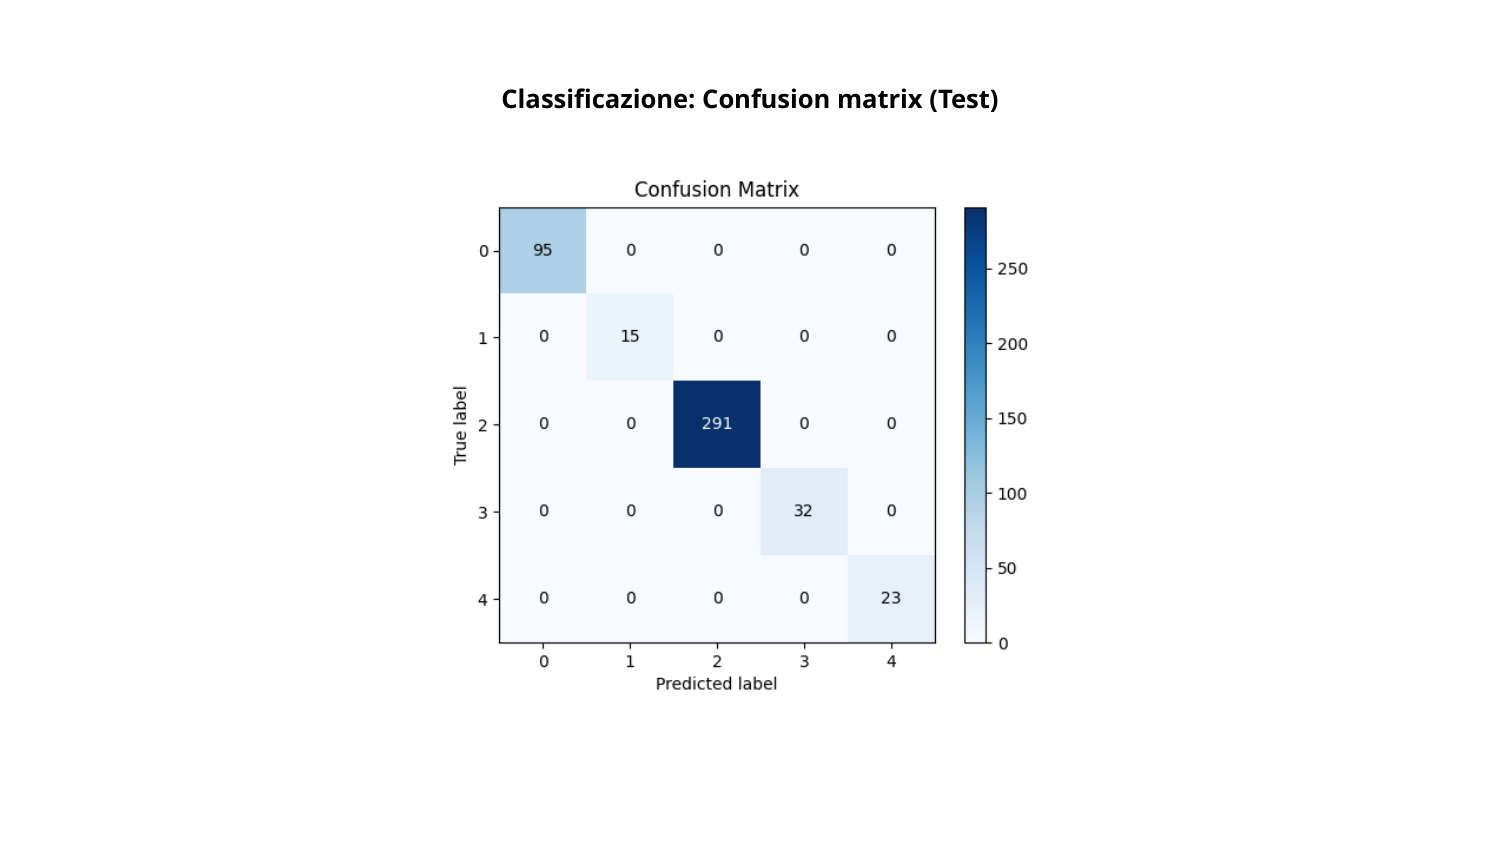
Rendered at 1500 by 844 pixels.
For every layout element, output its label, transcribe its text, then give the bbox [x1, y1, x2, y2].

picture [372, 138, 1127, 705]
title Classificazione: Confusion matrix (Test) [75, 67, 1425, 129]
